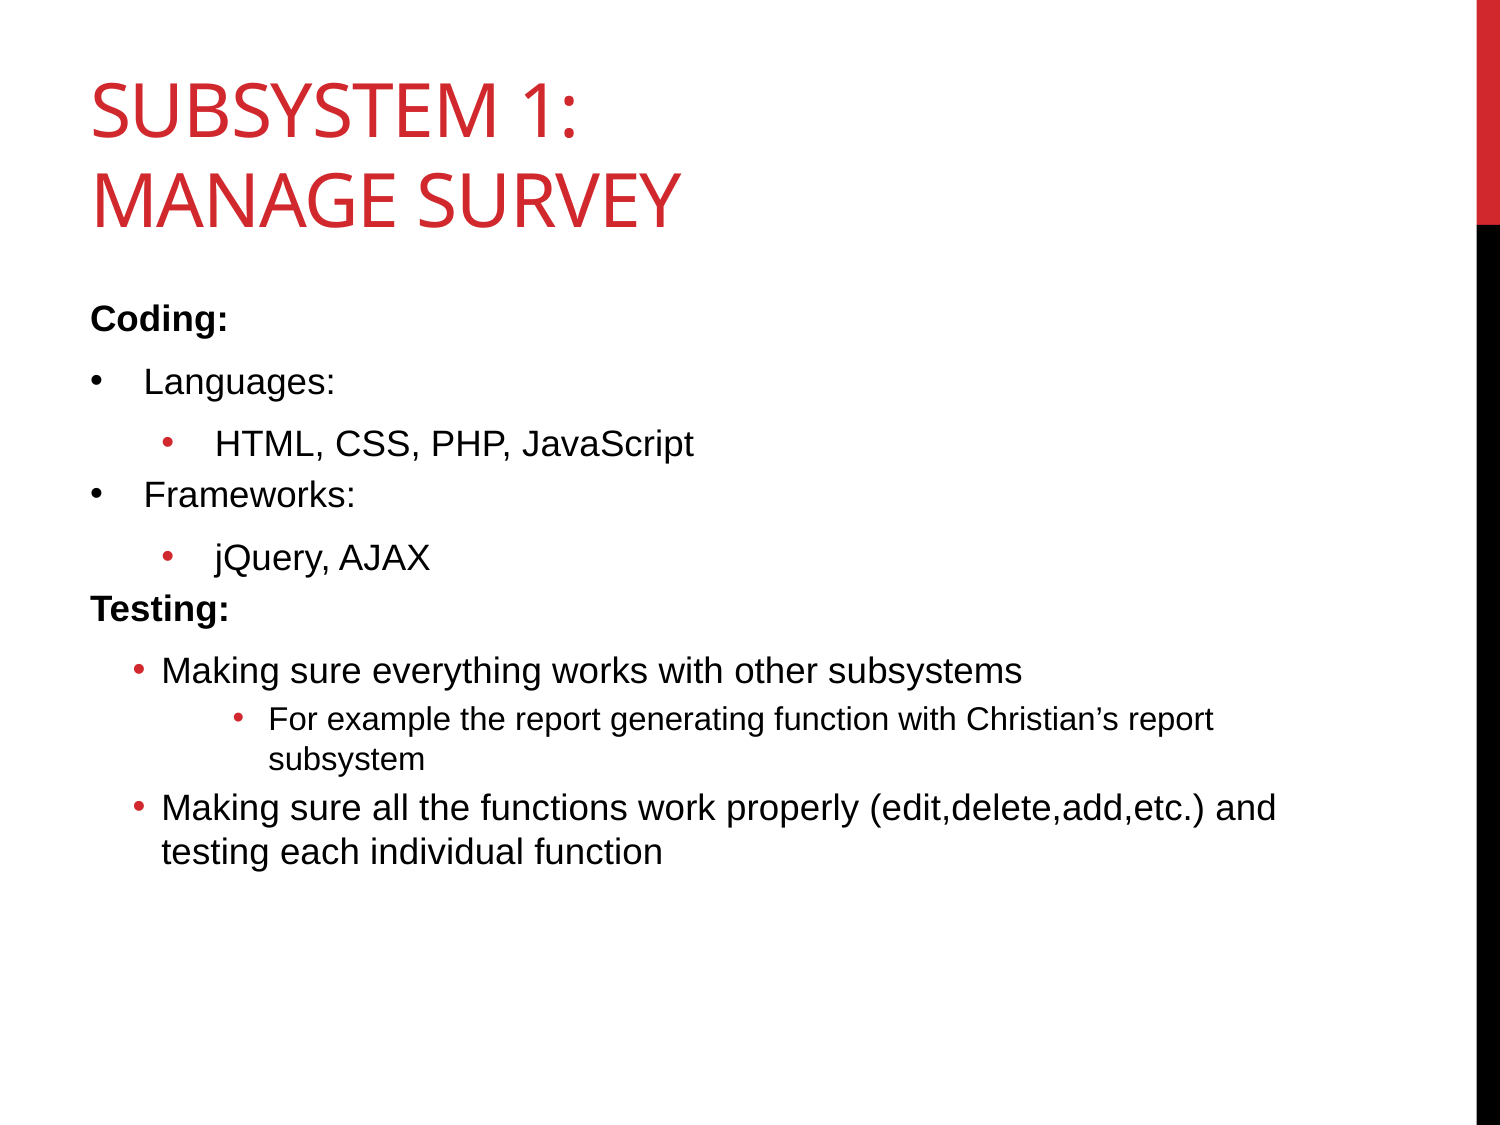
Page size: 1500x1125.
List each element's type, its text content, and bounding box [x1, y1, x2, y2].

title Subsystem 1: Manage Survey [75, 25, 1025, 250]
list Coding: Languages: HTML, CSS, PHP, JavaScript Frameworks: jQuery, AJAX Testing: Making sure everything works with other subsystems For example the report generating function with Christian’s report subsystem Making sure all the functions work properly (edit,delete,add,etc.) and testing each individual function [75, 287, 1325, 1088]
